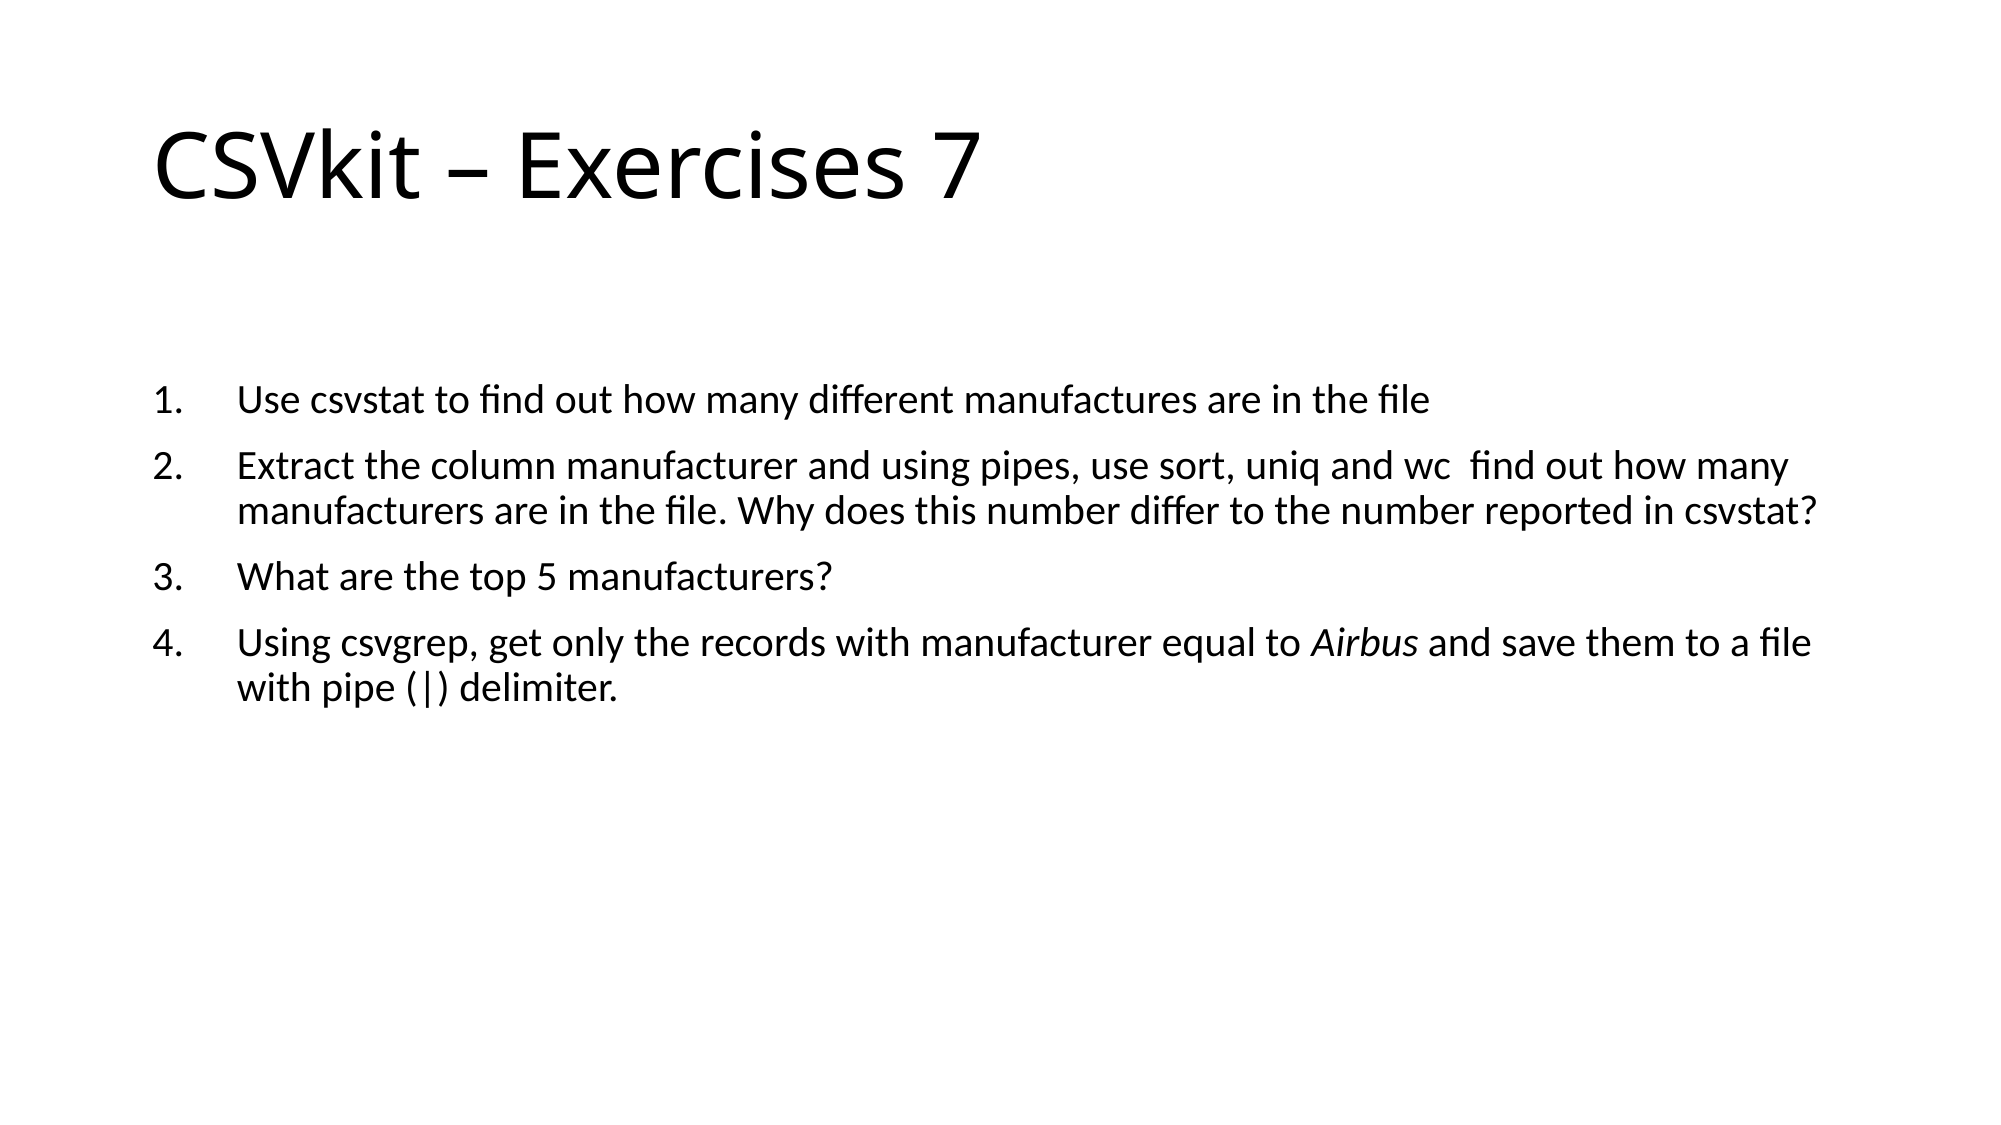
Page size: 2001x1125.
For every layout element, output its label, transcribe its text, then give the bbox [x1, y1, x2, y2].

title CSVkit – Exercises 7 [137, 59, 1863, 278]
list Use csvstat to find out how many different manufactures are in the file Extract the column manufacturer and using pipes, use sort, uniq and wc find out how many manufacturers are in the file. Why does this number differ to the number reported in csvstat? What are the top 5 manufacturers? Using csvgrep, get only the records with manufacturer equal to Airbus and save them to a file with pipe (|) delimiter. [137, 299, 1863, 1014]
